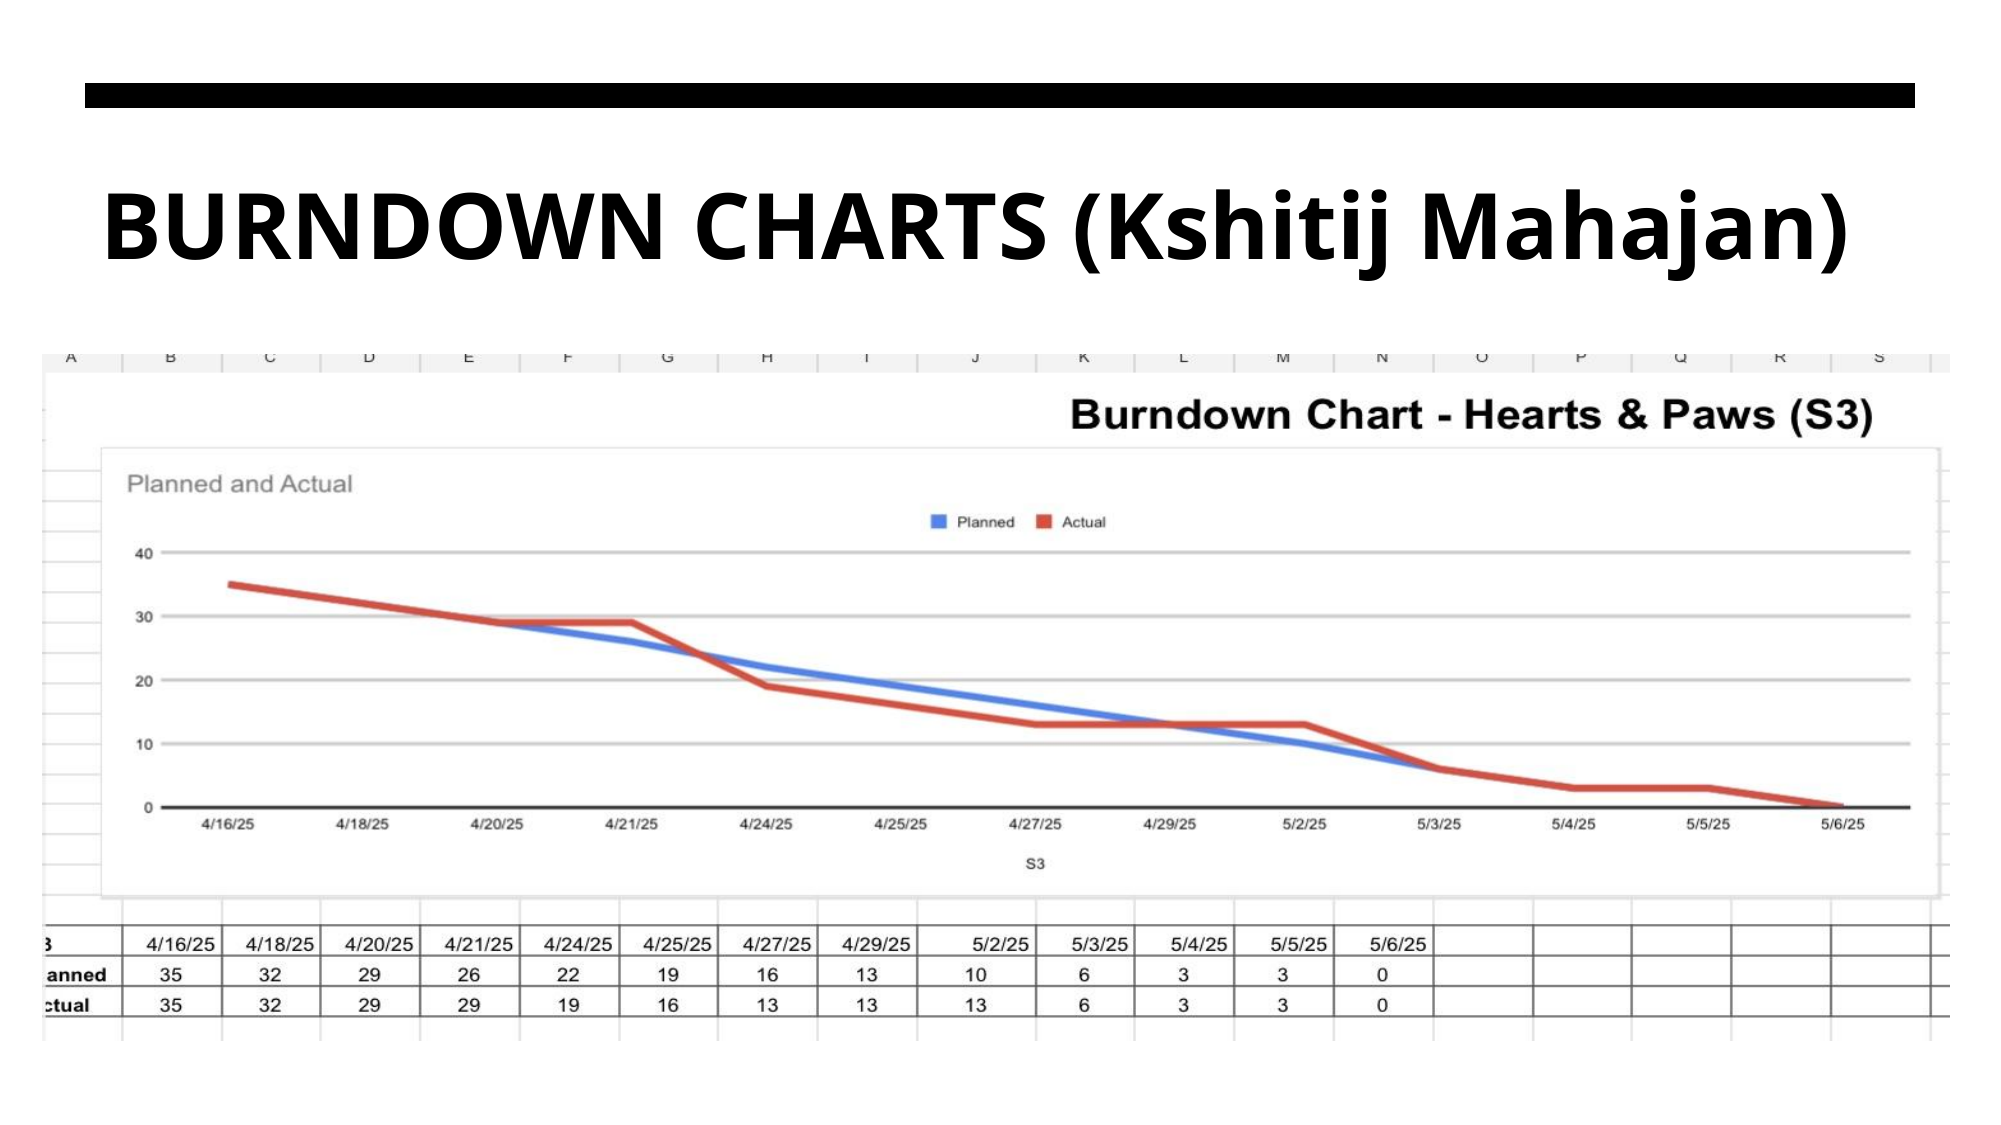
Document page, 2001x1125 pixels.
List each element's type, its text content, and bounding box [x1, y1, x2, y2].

title BURNDOWN CHARTS (Kshitij Mahajan) [85, 160, 1916, 304]
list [42, 354, 1951, 1041]
